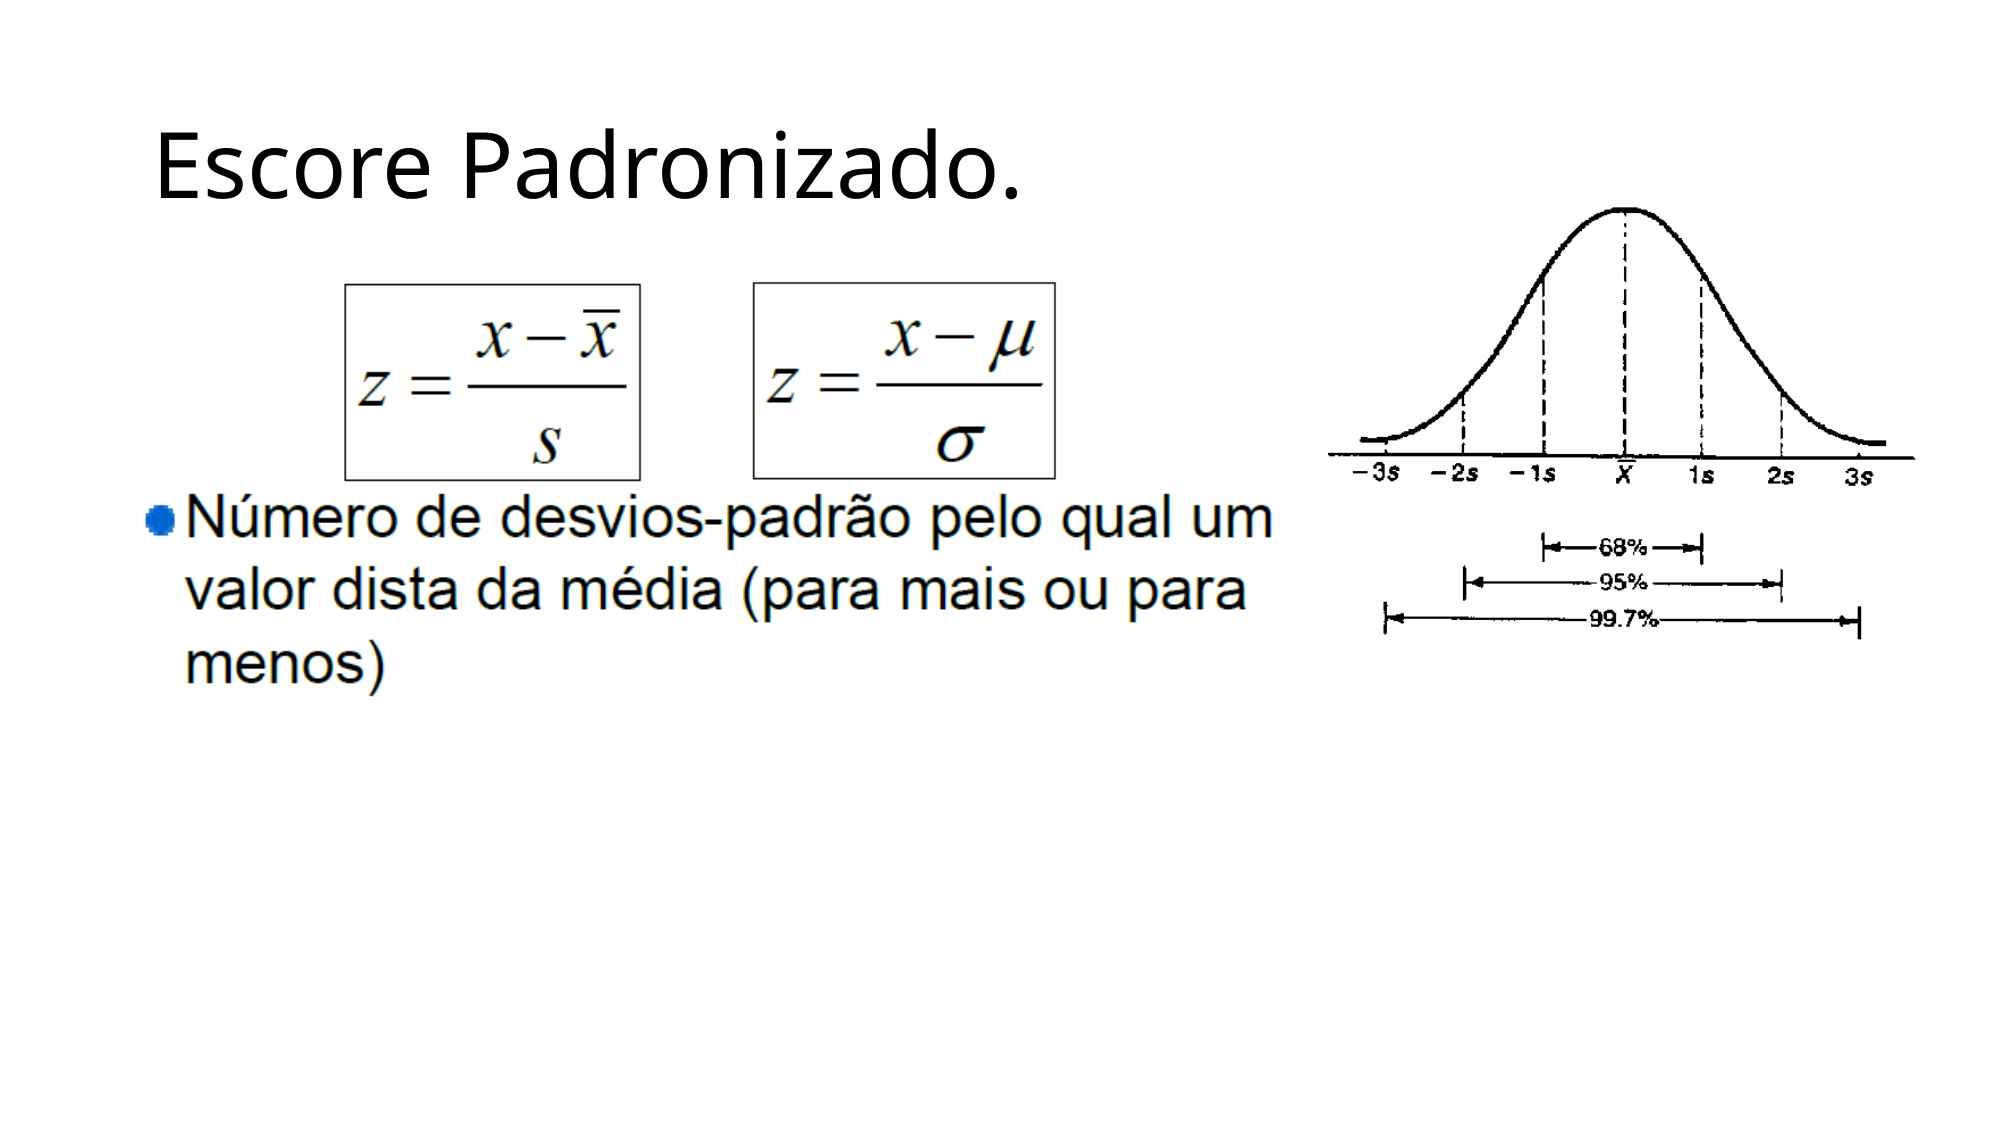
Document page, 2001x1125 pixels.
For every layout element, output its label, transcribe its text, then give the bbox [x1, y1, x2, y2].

picture [1328, 204, 1927, 653]
title Escore Padronizado. [137, 59, 1863, 278]
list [105, 236, 1298, 747]
